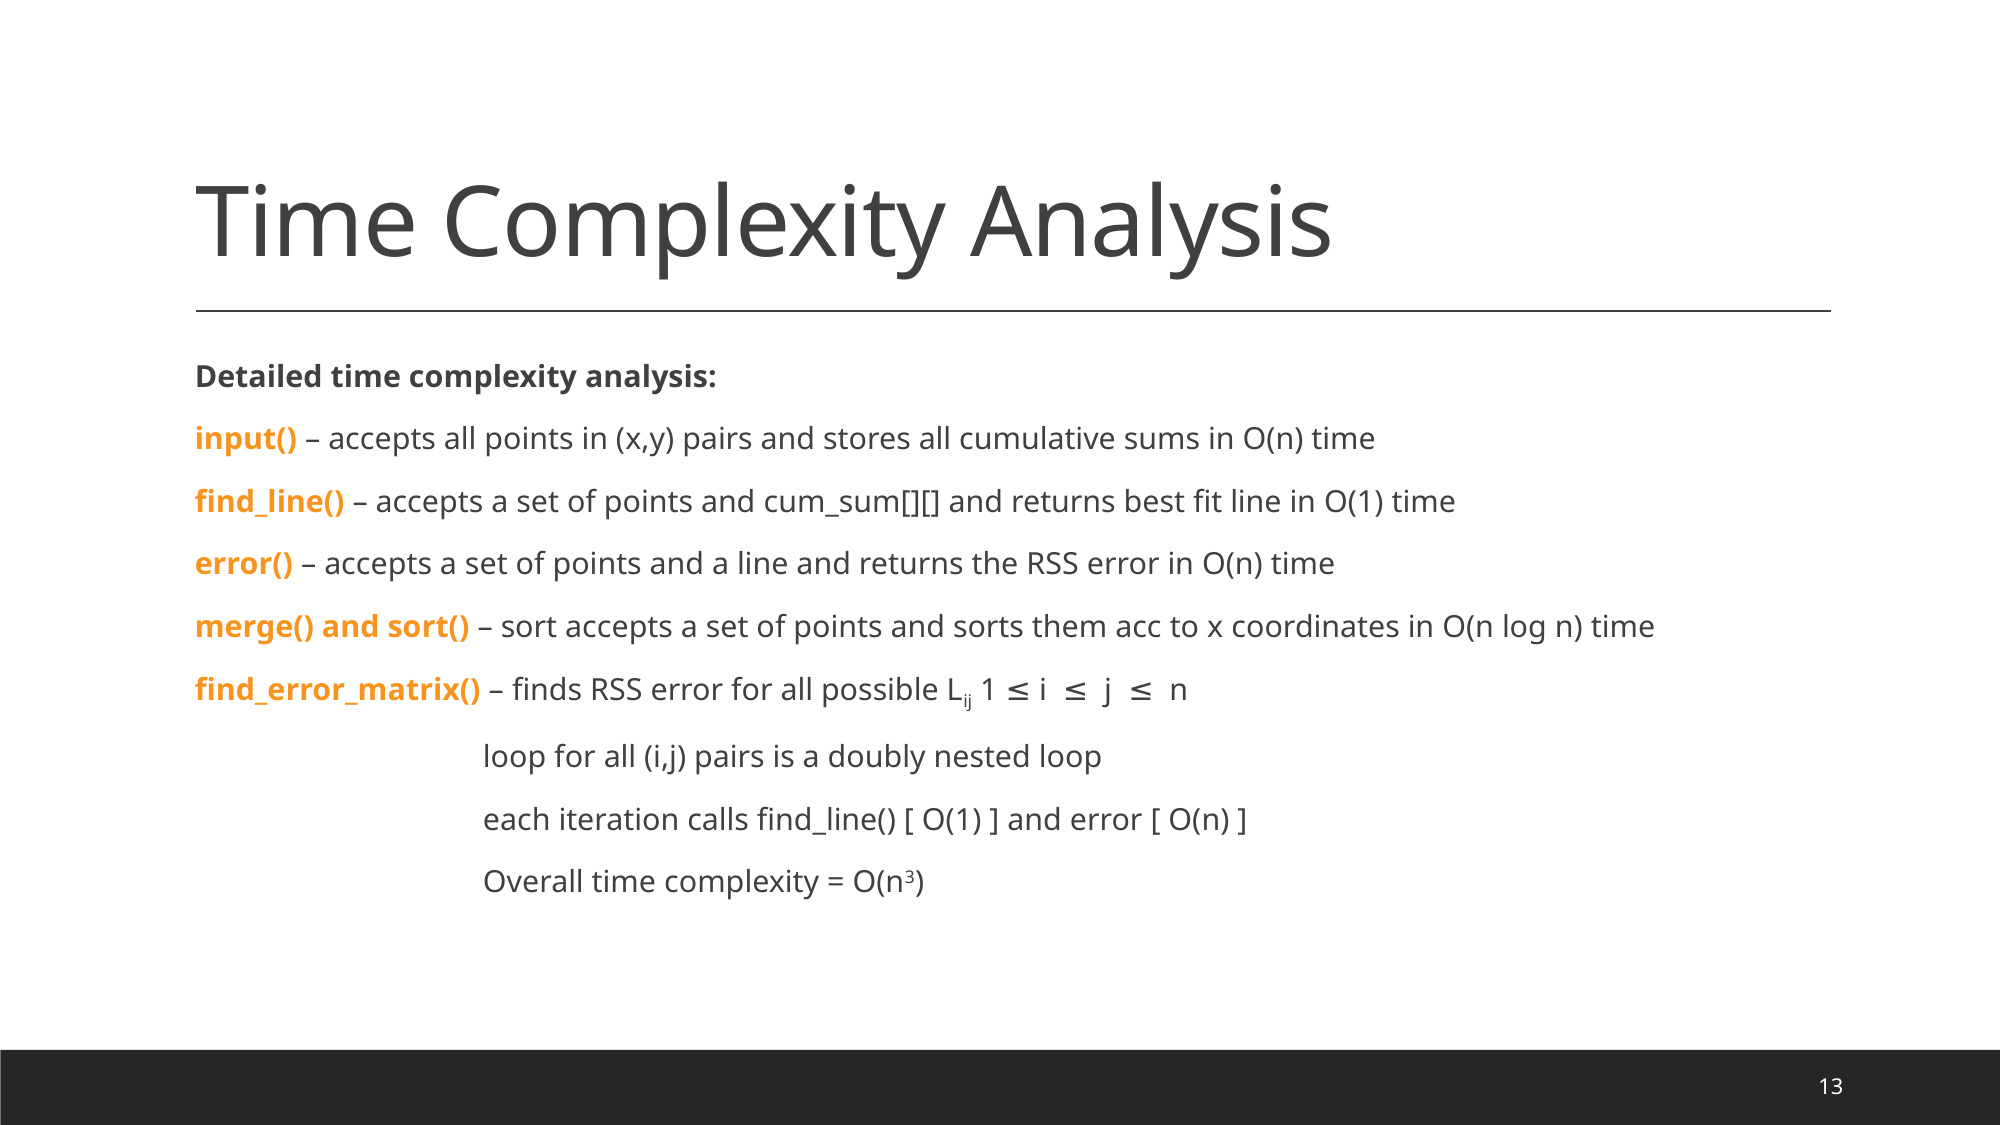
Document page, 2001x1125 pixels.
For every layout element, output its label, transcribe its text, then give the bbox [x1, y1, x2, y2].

slide_number 13 [1803, 1057, 1932, 1118]
list Detailed time complexity analysis: input() – accepts all points in (x,y) pairs and stores all cumulative sums in O(n) time find_line() – accepts a set of points and cum_sum[][] and returns best fit line in O(1) time error() – accepts a set of points and a line and returns the RSS error in O(n) time merge() and sort() – sort accepts a set of points and sorts them acc to x coordinates in O(n log n) time find_error_matrix() – finds RSS error for all possible Lij 1 ≤ i ≤ j ≤ n loop for all (i,j) pairs is a doubly nested loop each iteration calls find_line() [ O(1) ] and error [ O(n) ] Overall time complexity = O(n3) [180, 345, 1961, 963]
title Time Complexity Analysis [180, 47, 1830, 285]
